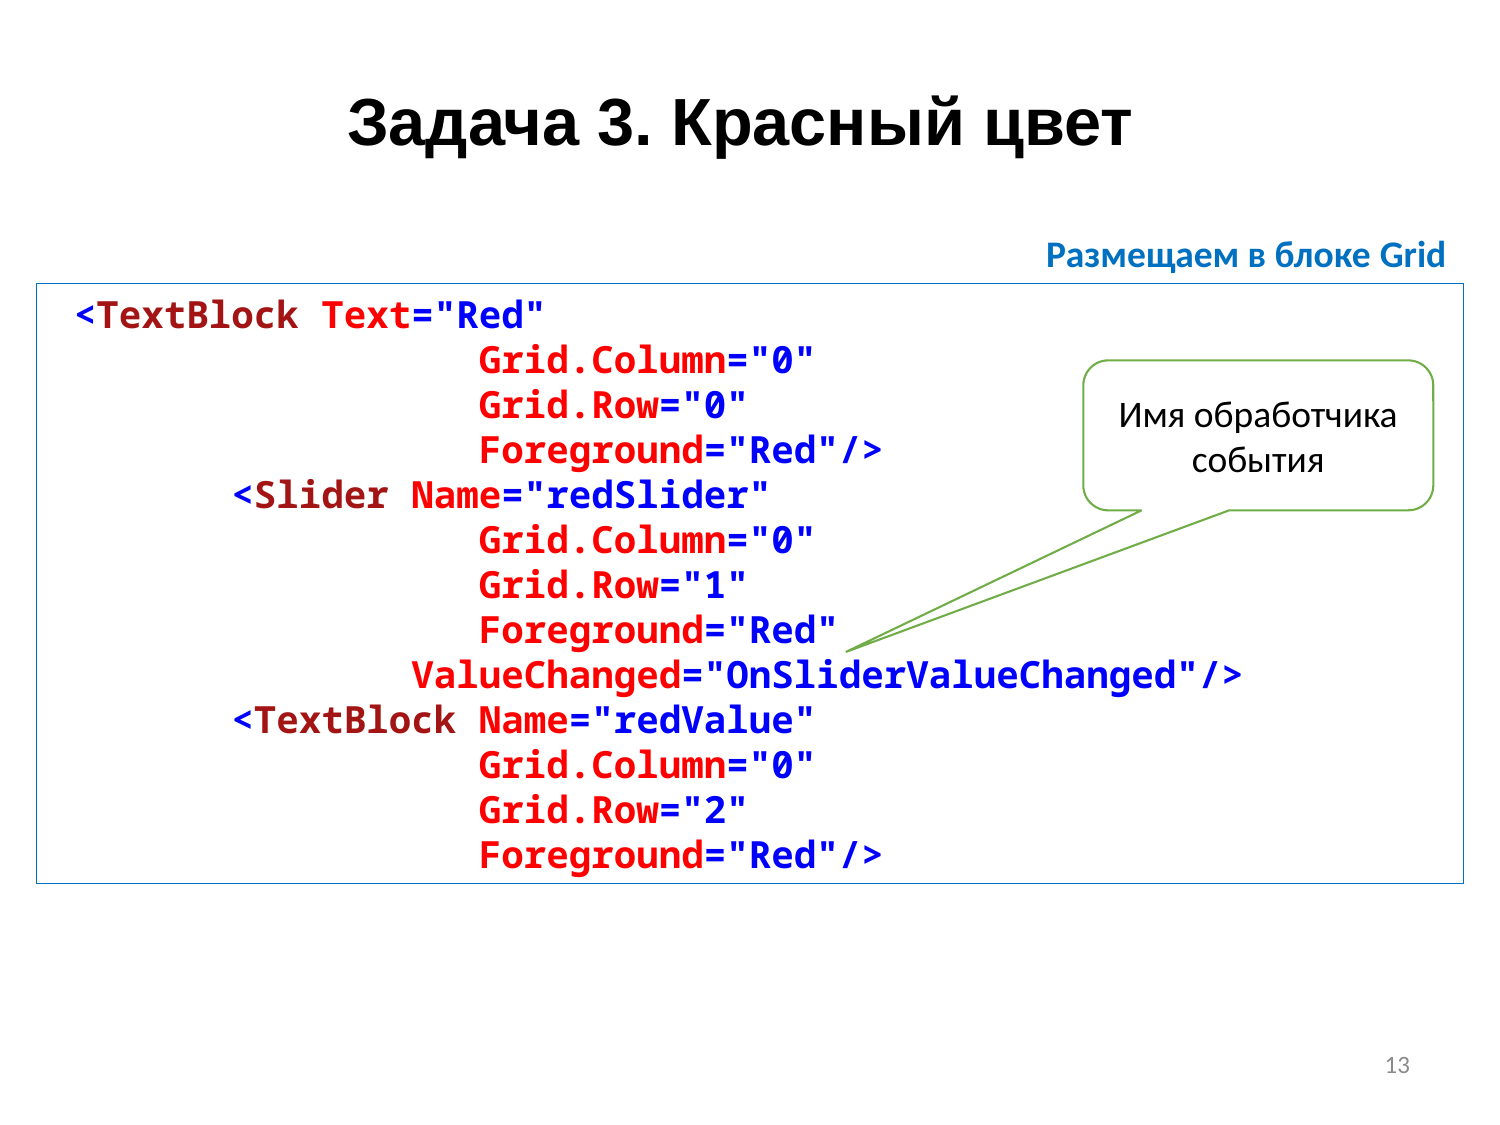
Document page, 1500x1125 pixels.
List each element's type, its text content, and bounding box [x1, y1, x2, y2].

text_box Размещаем в блоке Grid [1031, 222, 1462, 283]
slide_number 13 [1074, 1024, 1425, 1103]
title Задача 3. Красный цвет [0, 59, 1500, 188]
text_box <TextBlock Text="Red" Grid.Column="0" Grid.Row="0" Foreground="Red"/> <Slider Name="redSlider" Grid.Column="0" Grid.Row="1" Foreground="Red" ValueChanged="OnSliderValueChanged"/> <TextBlock Name="redValue" Grid.Column="0" Grid.Row="2" Foreground="Red"/> [36, 283, 1464, 884]
text_box Имя обработчика события [845, 359, 1435, 653]
